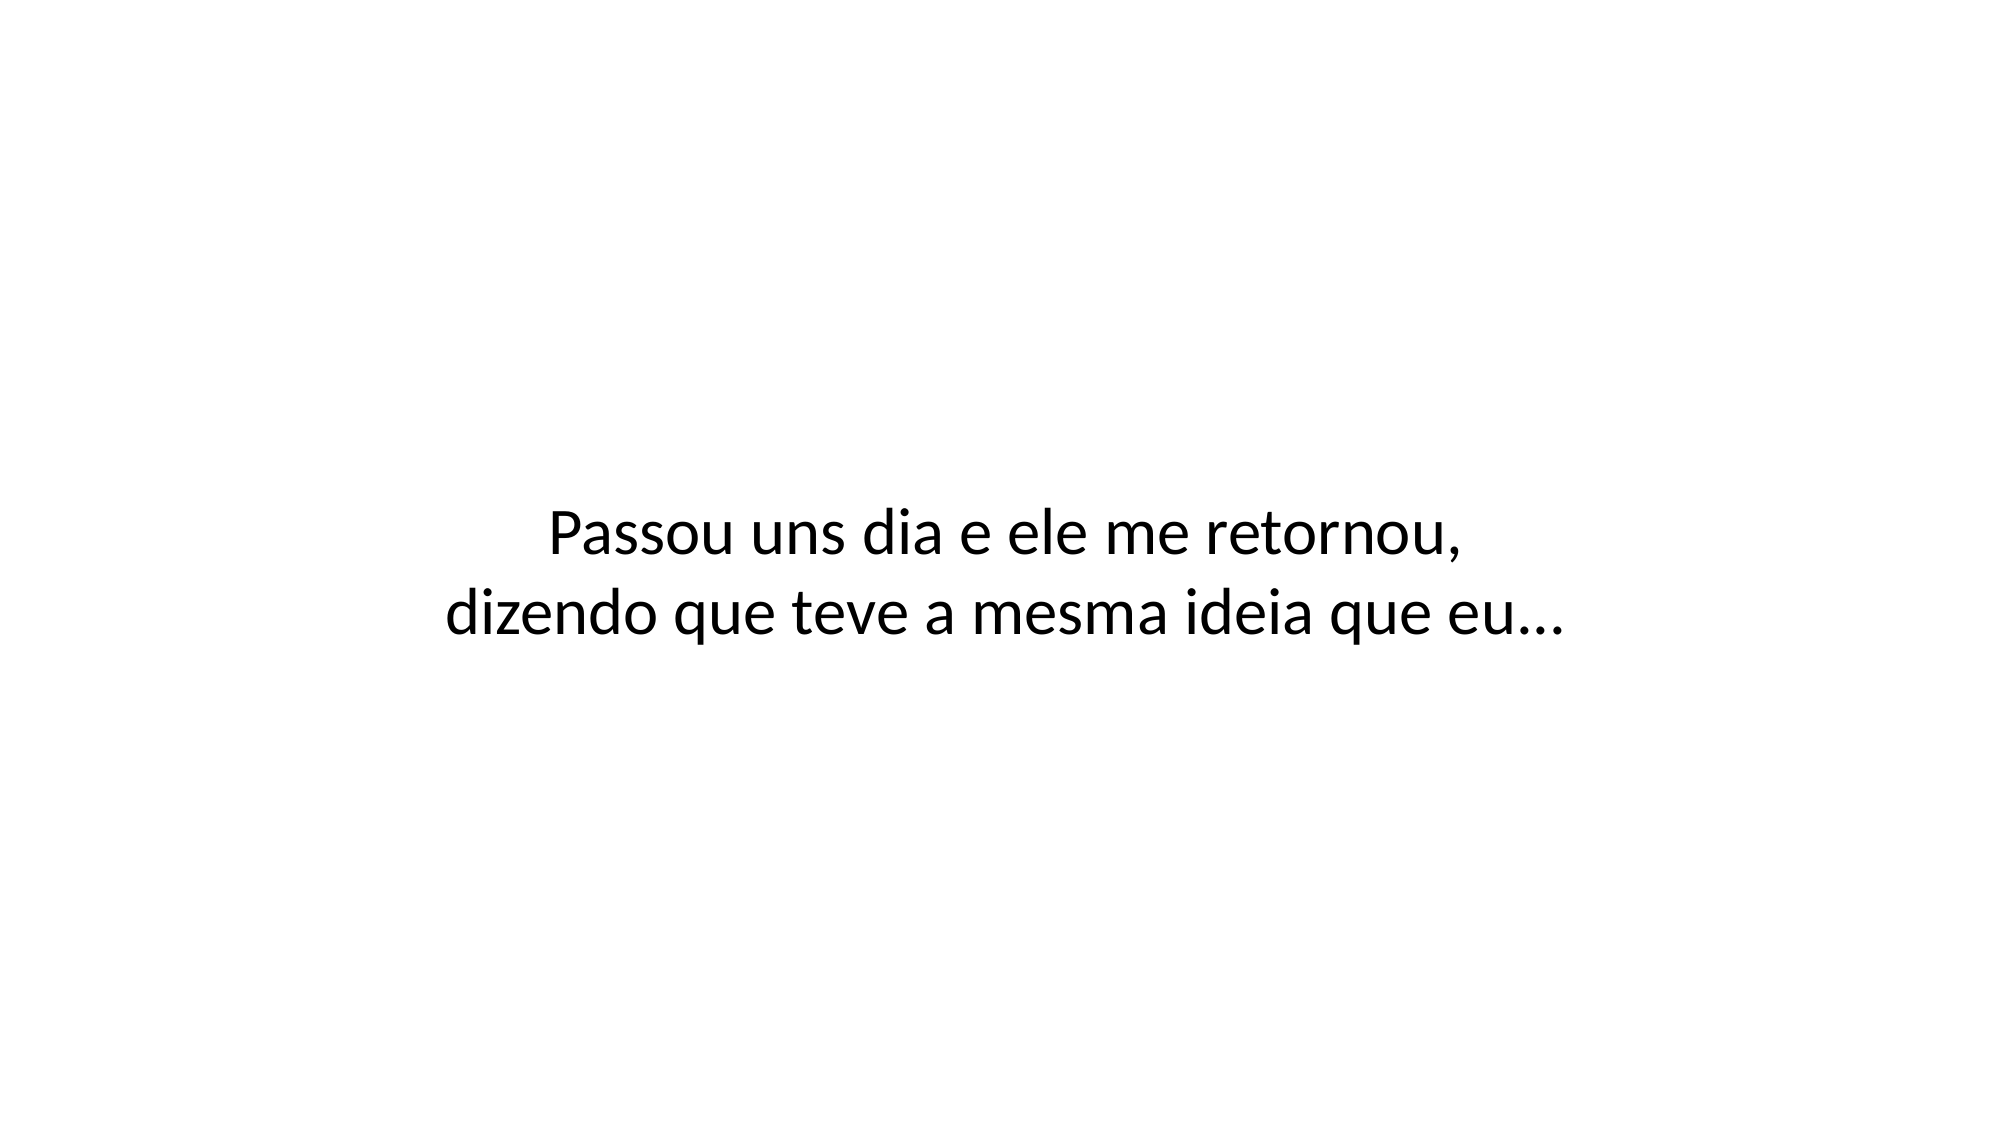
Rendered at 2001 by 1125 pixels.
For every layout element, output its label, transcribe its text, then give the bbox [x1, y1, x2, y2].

text_box Passou uns dia e ele me retornou, dizendo que teve a mesma ideia que eu... [424, 480, 1589, 656]
